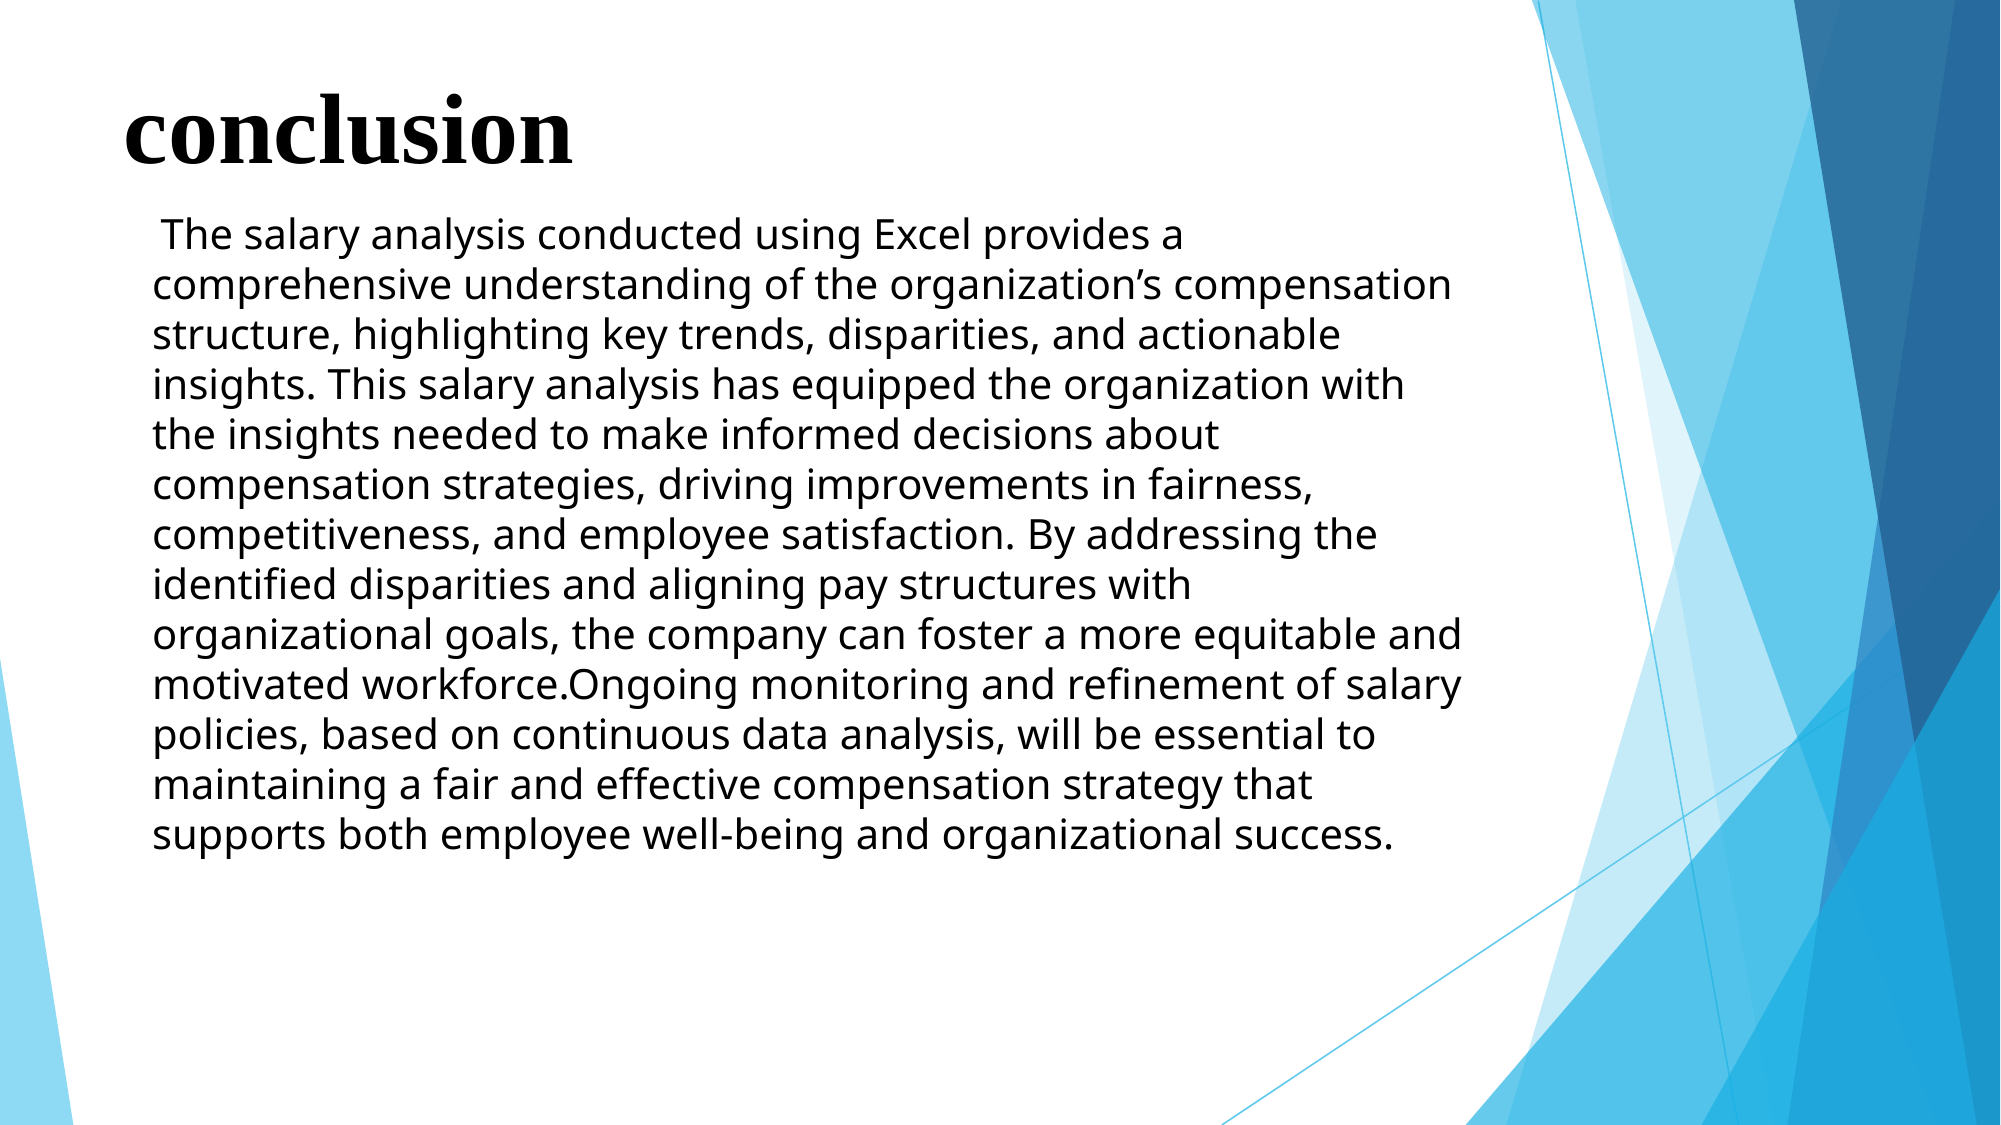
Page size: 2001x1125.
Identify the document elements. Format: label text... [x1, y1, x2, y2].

title conclusion [123, 63, 1877, 188]
text_box The salary analysis conducted using Excel provides a comprehensive understanding of the organization’s compensation structure, highlighting key trends, disparities, and actionable insights. This salary analysis has equipped the organization with the insights needed to make informed decisions about compensation strategies, driving improvements in fairness, competitiveness, and employee satisfaction. By addressing the identified disparities and aligning pay structures with organizational goals, the company can foster a more equitable and motivated workforce.Ongoing monitoring and refinement of salary policies, based on continuous data analysis, will be essential to maintaining a fair and effective compensation strategy that supports both employee well-being and organizational success. [137, 200, 1488, 865]
